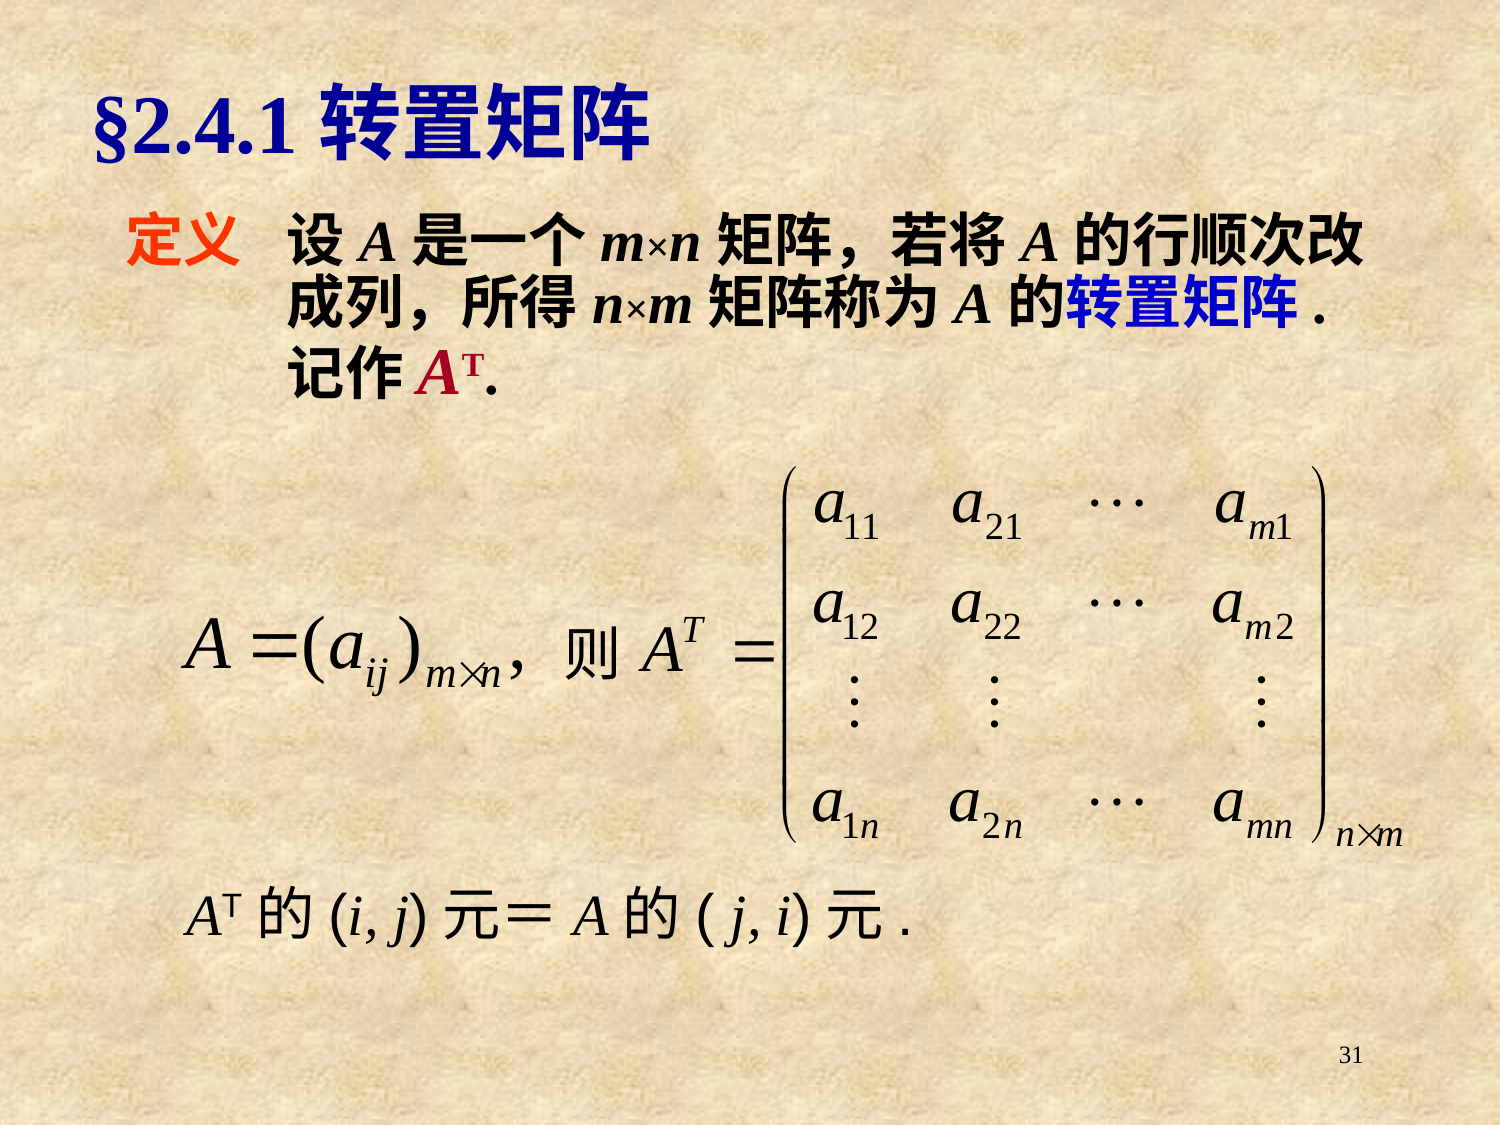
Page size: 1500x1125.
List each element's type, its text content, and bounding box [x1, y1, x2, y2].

text_box 则 [549, 609, 623, 695]
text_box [169, 597, 540, 712]
title §2.4.1转置矩阵 [74, 44, 1426, 197]
list 定义 设A是一个m×n矩阵，若将A的行顺次改成列，所得n×m矩阵称为A的转置矩阵. 记作AT. [110, 203, 1424, 468]
picture [0, 0, 1500, 1125]
text_box AT的(i, j)元＝A的( j, i)元. [171, 869, 1129, 955]
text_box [628, 453, 1415, 862]
